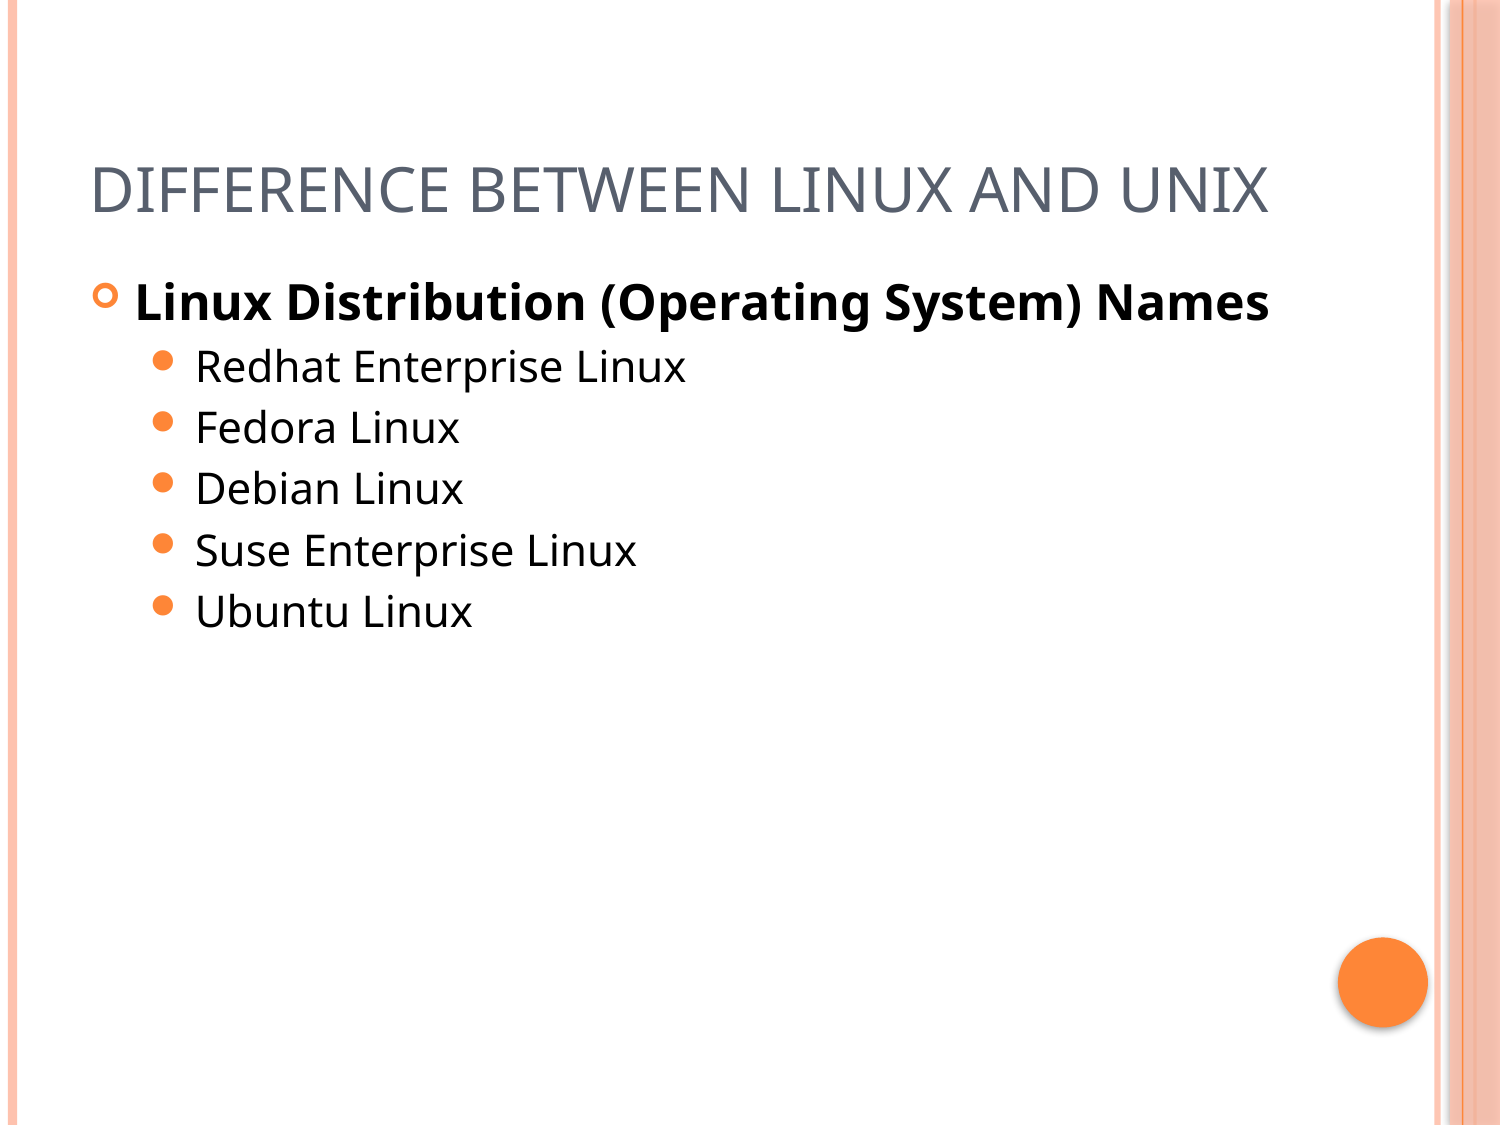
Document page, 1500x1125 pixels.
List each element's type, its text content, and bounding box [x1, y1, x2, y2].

title Difference Between Linux And Unix [75, 45, 1300, 233]
list Linux Distribution (Operating System) Names Redhat Enterprise Linux Fedora Linux Debian Linux Suse Enterprise Linux Ubuntu Linux [75, 262, 1300, 1062]
